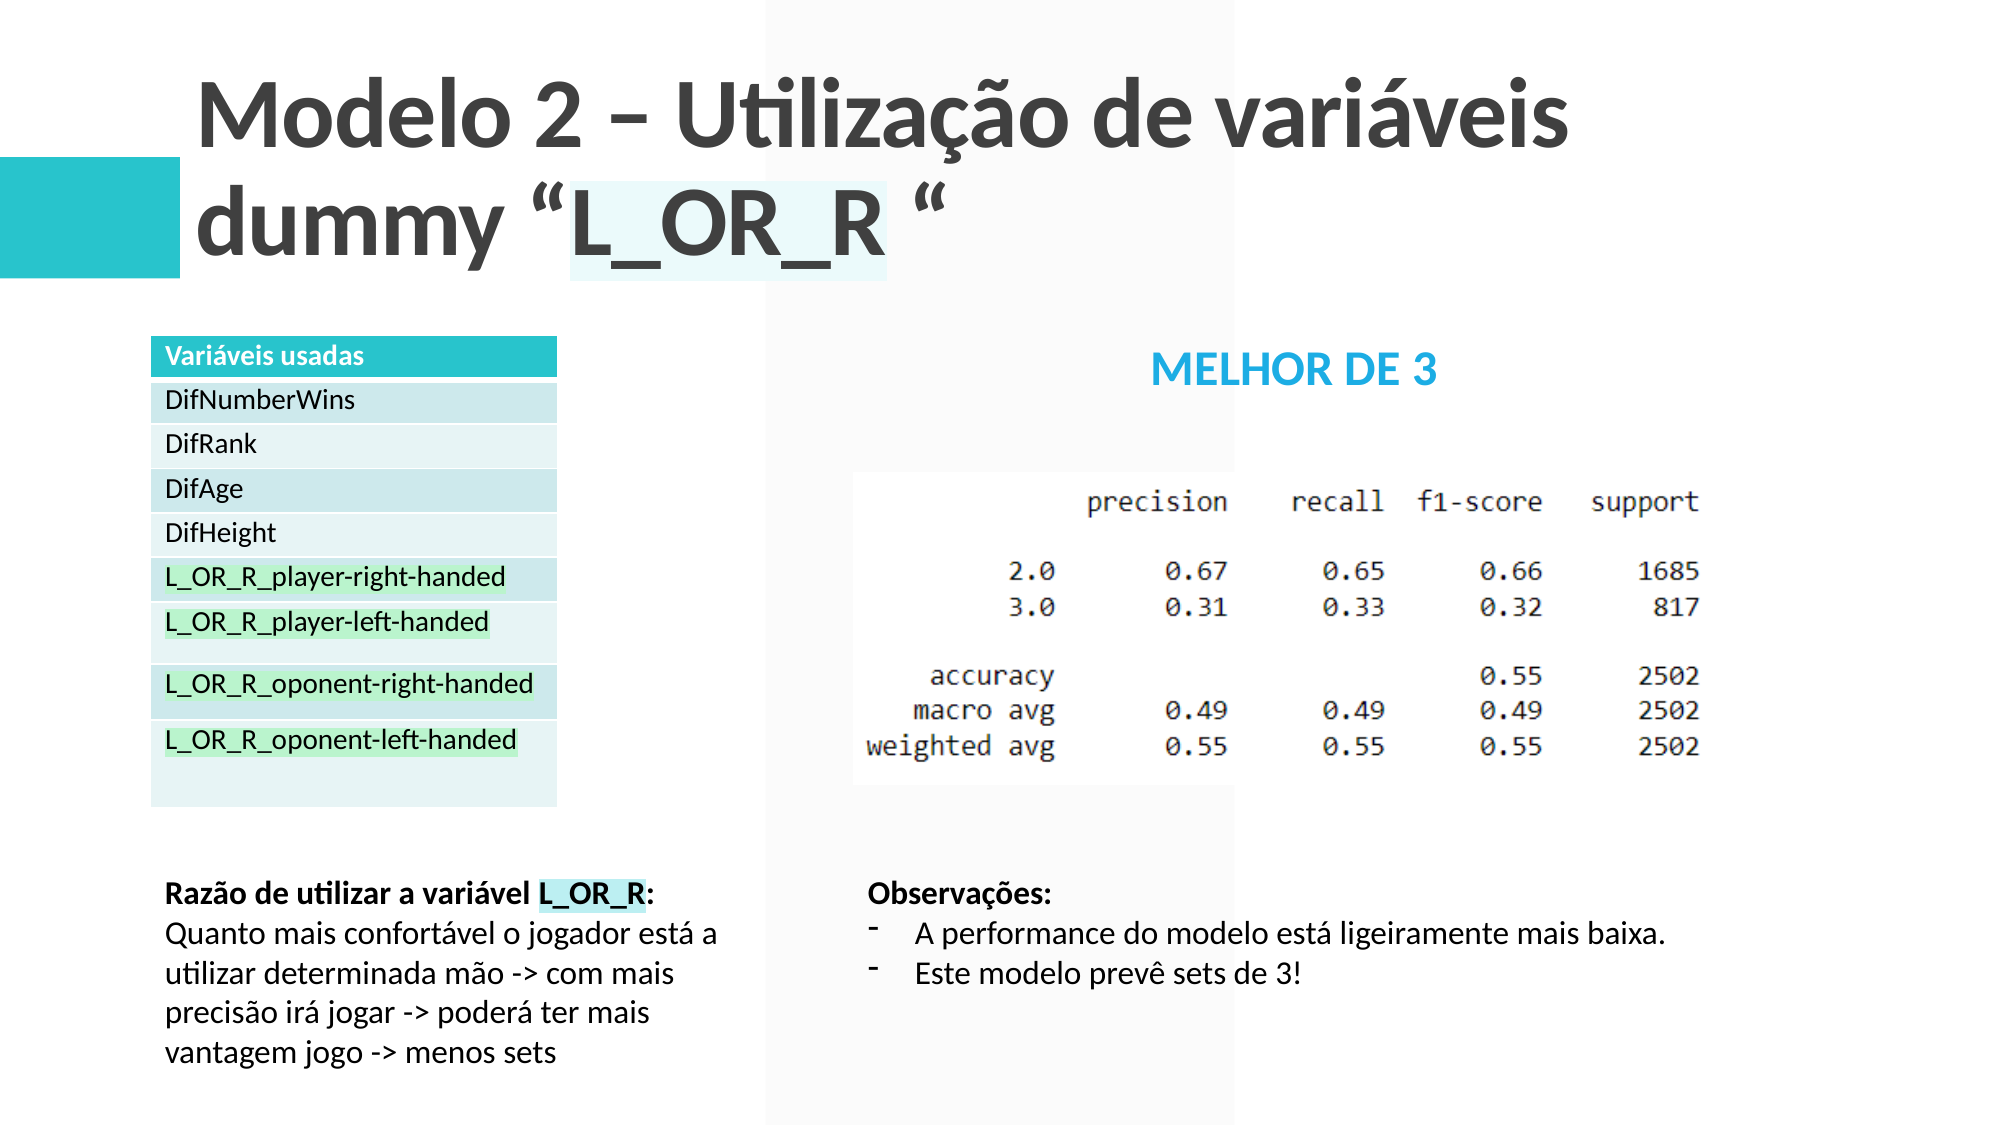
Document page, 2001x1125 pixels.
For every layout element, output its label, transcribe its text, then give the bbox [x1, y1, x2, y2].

table_cell DifAge [151, 469, 557, 512]
table_cell L_OR_R_player-left-handed [151, 603, 557, 663]
table_cell L_OR_R_oponent-right-handed [151, 665, 557, 719]
table_cell L_OR_R_oponent-left-handed [151, 721, 557, 807]
text_box Razão de utilizar a variável L_OR_R: Quanto mais confortável o jogador está a utilizar determinada mão -> com mais precisão irá jogar -> poderá ter mais vantagem jogo -> menos sets [150, 863, 806, 1118]
table_cell DifNumberWins [151, 383, 557, 423]
picture [852, 472, 1736, 786]
table_cell DifHeight [151, 514, 557, 556]
text_box Observações: A performance do modelo está ligeiramente mais baixa. Este modelo prevê sets de 3! [853, 863, 1911, 999]
table_header Variáveis usadas [151, 336, 557, 377]
list MELHOR DE 3 [913, 305, 1675, 426]
table_cell DifRank [151, 425, 557, 468]
title Modelo 2 – Utilização de variáveis dummy “L_OR_R “ [180, 47, 1830, 285]
table_cell L_OR_R_player-right-handed [151, 558, 557, 601]
